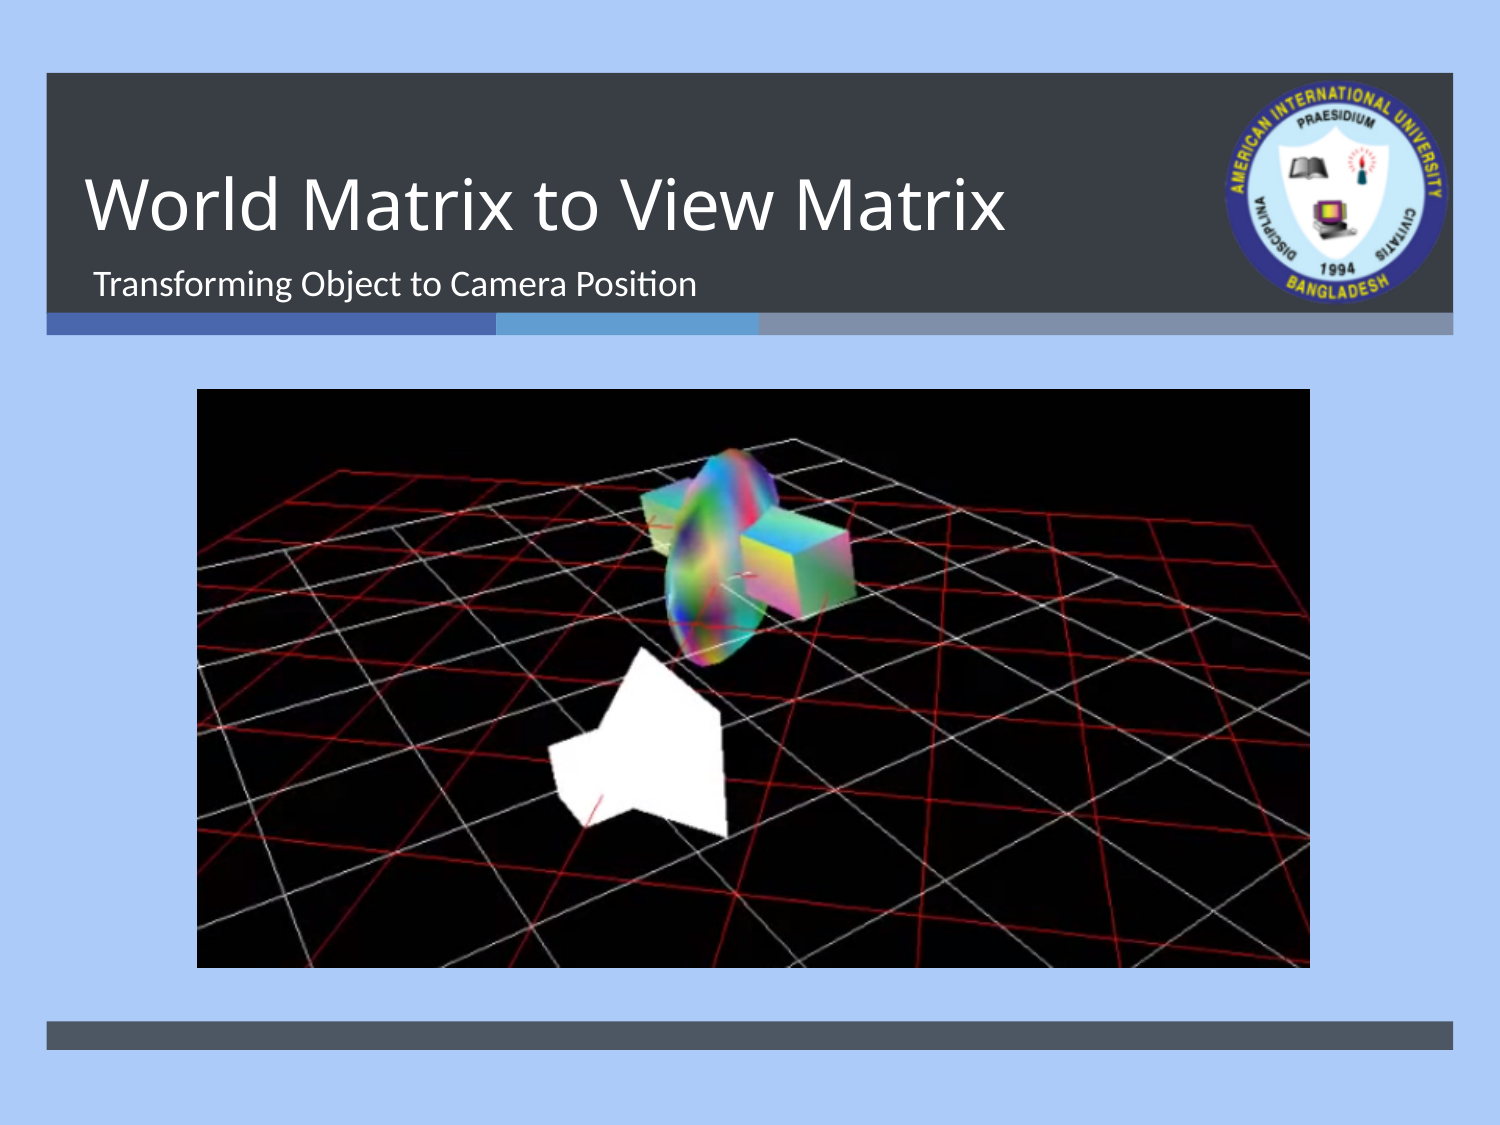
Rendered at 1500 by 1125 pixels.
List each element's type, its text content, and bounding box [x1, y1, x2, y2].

picture [196, 388, 1310, 968]
title World Matrix to View Matrix [69, 73, 1351, 253]
picture [1351, 75, 1454, 310]
subtitle Transforming Object to Camera Position [78, 251, 1351, 331]
